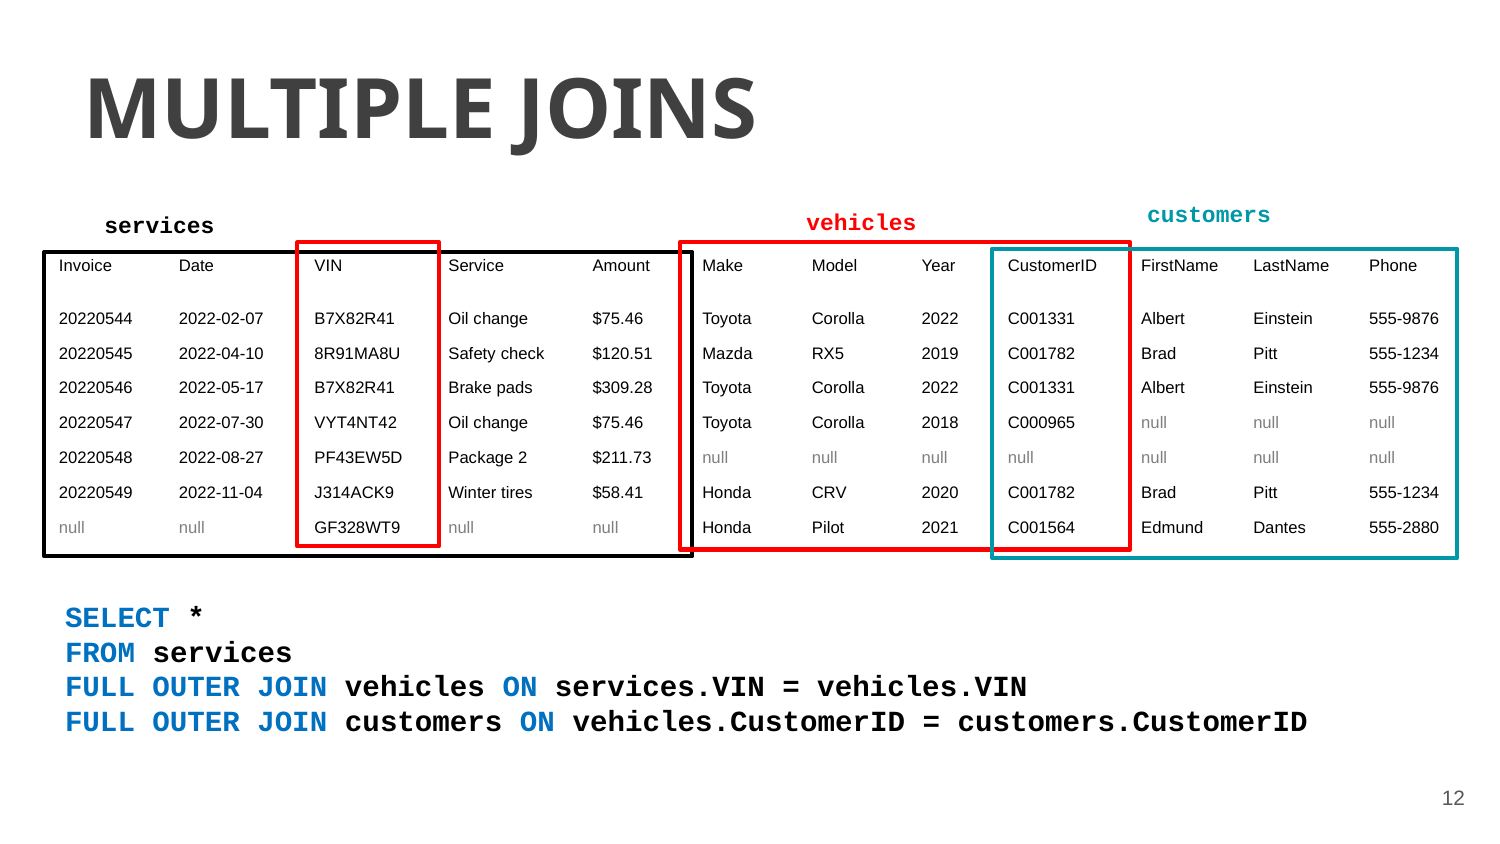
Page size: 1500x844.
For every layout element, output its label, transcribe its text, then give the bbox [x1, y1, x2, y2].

text_box [297, 242, 440, 547]
text_box services [89, 202, 232, 246]
slide_number ‹#› [1389, 764, 1480, 830]
text_box [679, 242, 1131, 550]
text_box vehicles [791, 200, 934, 243]
text_box customers [1132, 192, 1288, 235]
text_box [44, 252, 693, 557]
text_box [992, 248, 1458, 558]
text_box MULTIPLE JOINS [68, 40, 1480, 192]
text_box SELECT * FROM services FULL OUTER JOIN vehicles ON services.VIN = vehicles.VIN FULL OUTER JOIN customers ON vehicles.CustomerID = customers.CustomerID [49, 590, 1367, 746]
